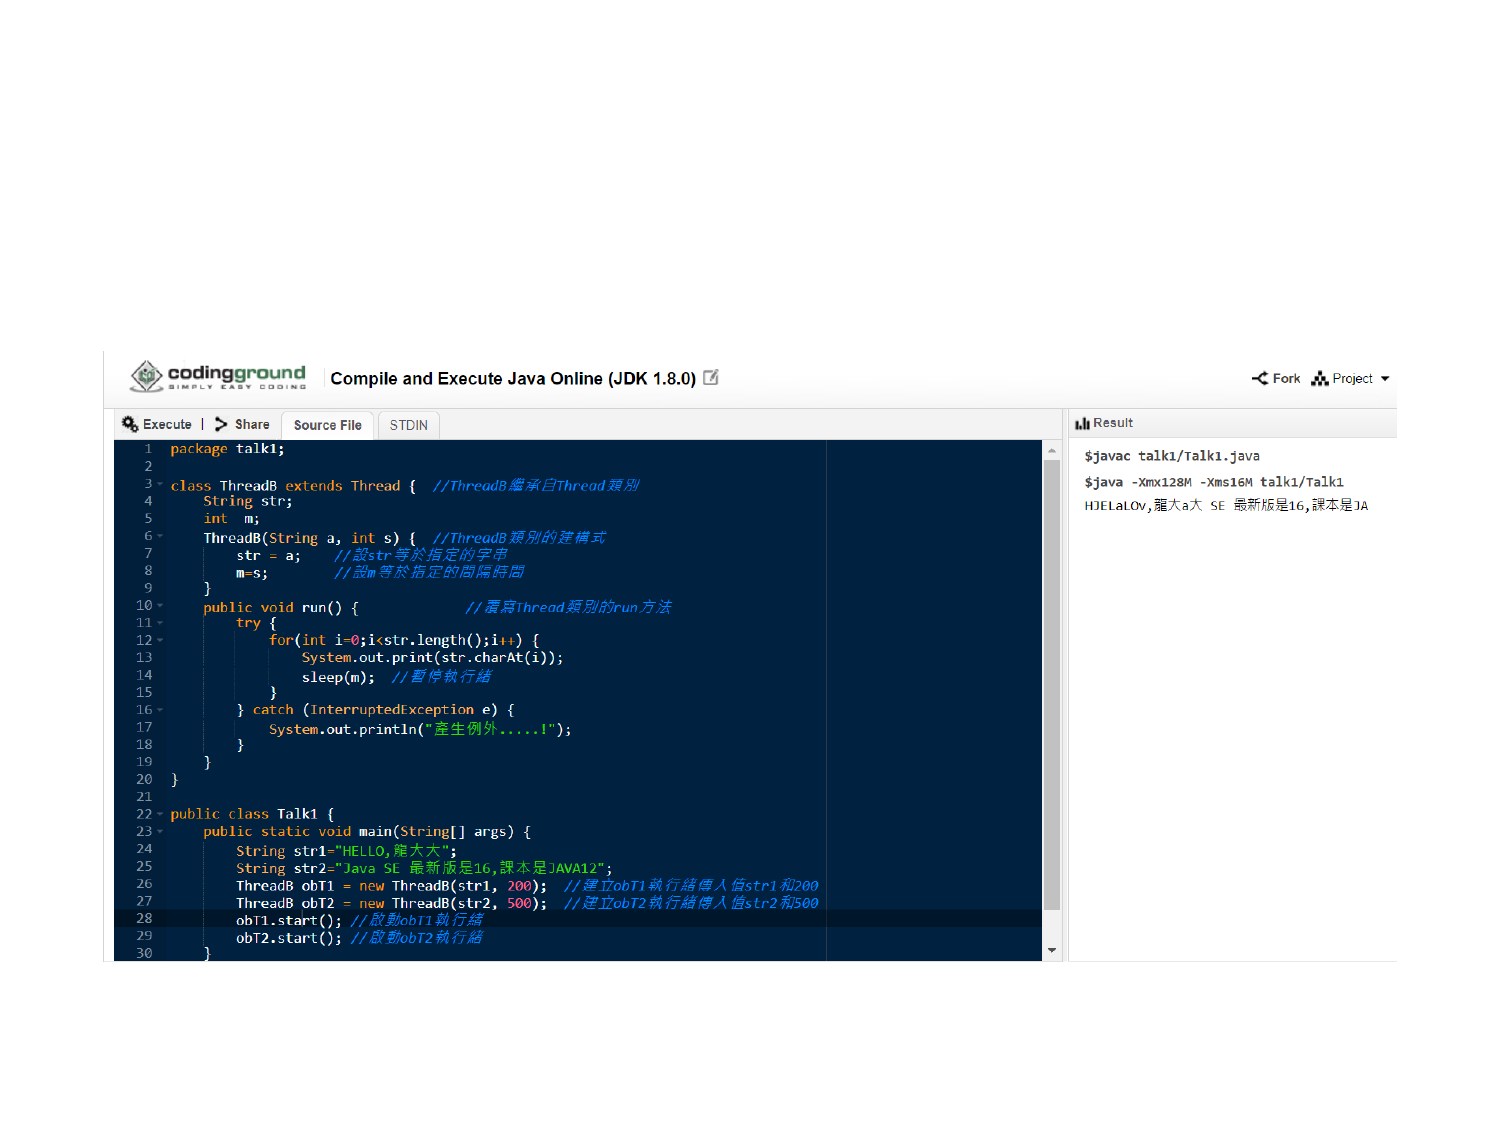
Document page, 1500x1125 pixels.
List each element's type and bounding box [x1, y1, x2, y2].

list [103, 351, 1397, 962]
